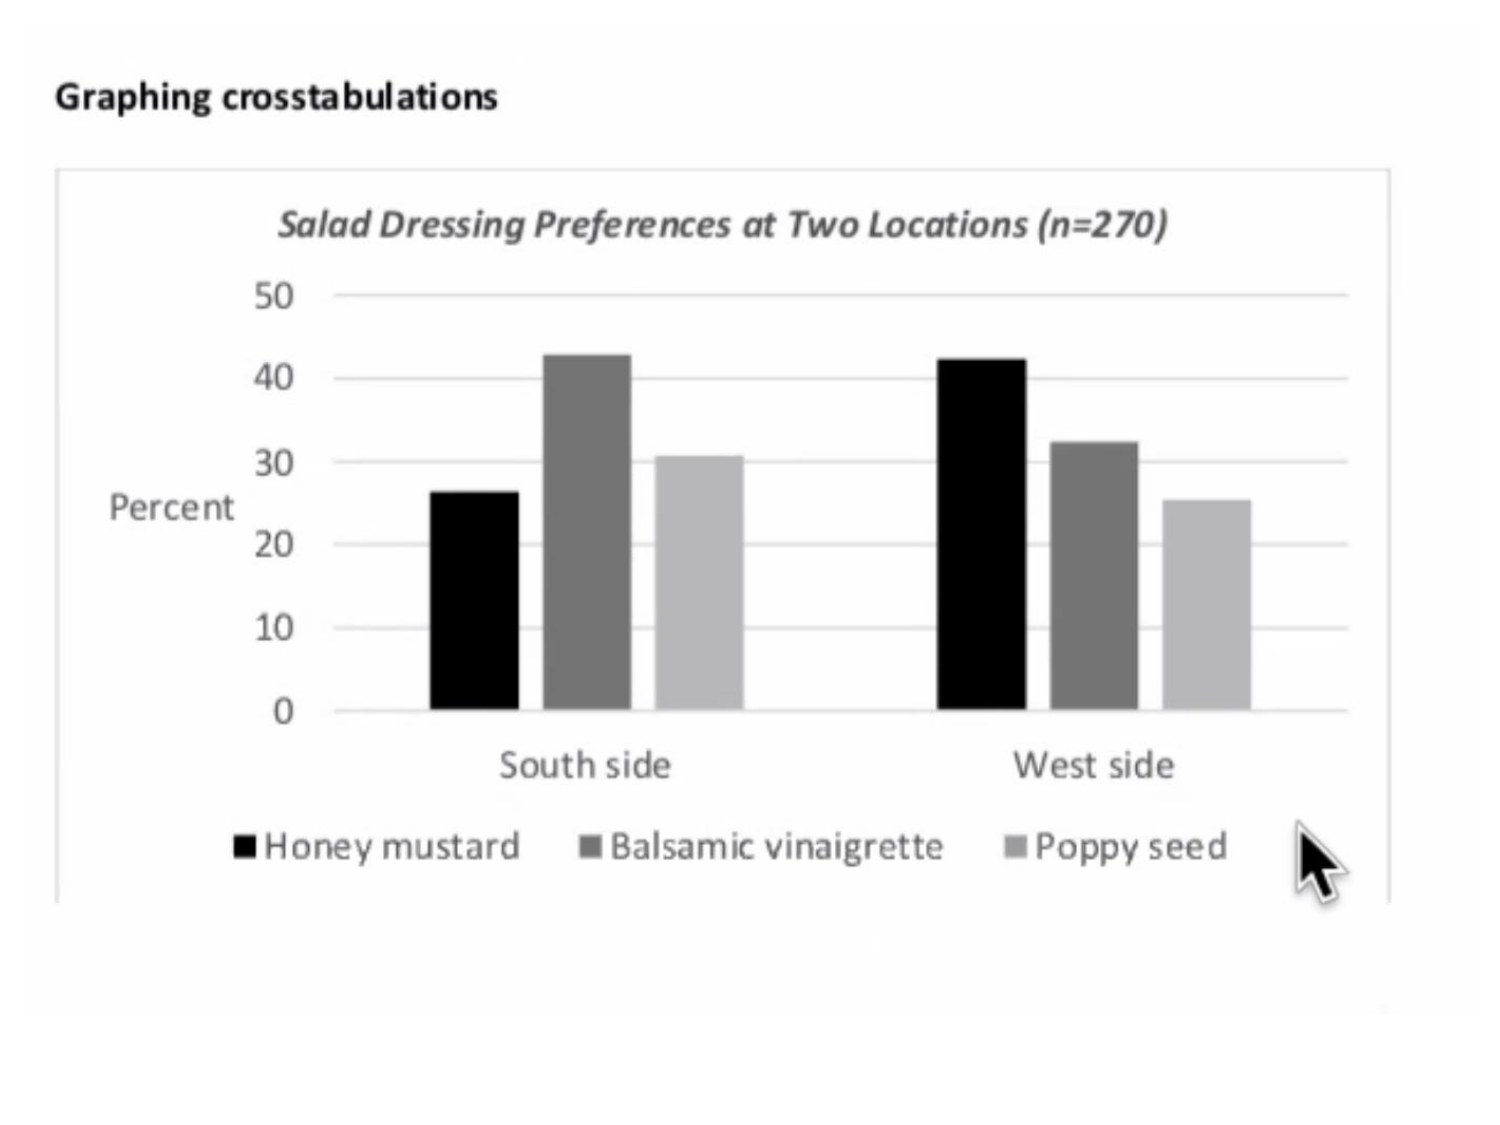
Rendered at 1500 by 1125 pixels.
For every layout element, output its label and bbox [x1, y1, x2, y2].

picture [24, 24, 1476, 1014]
